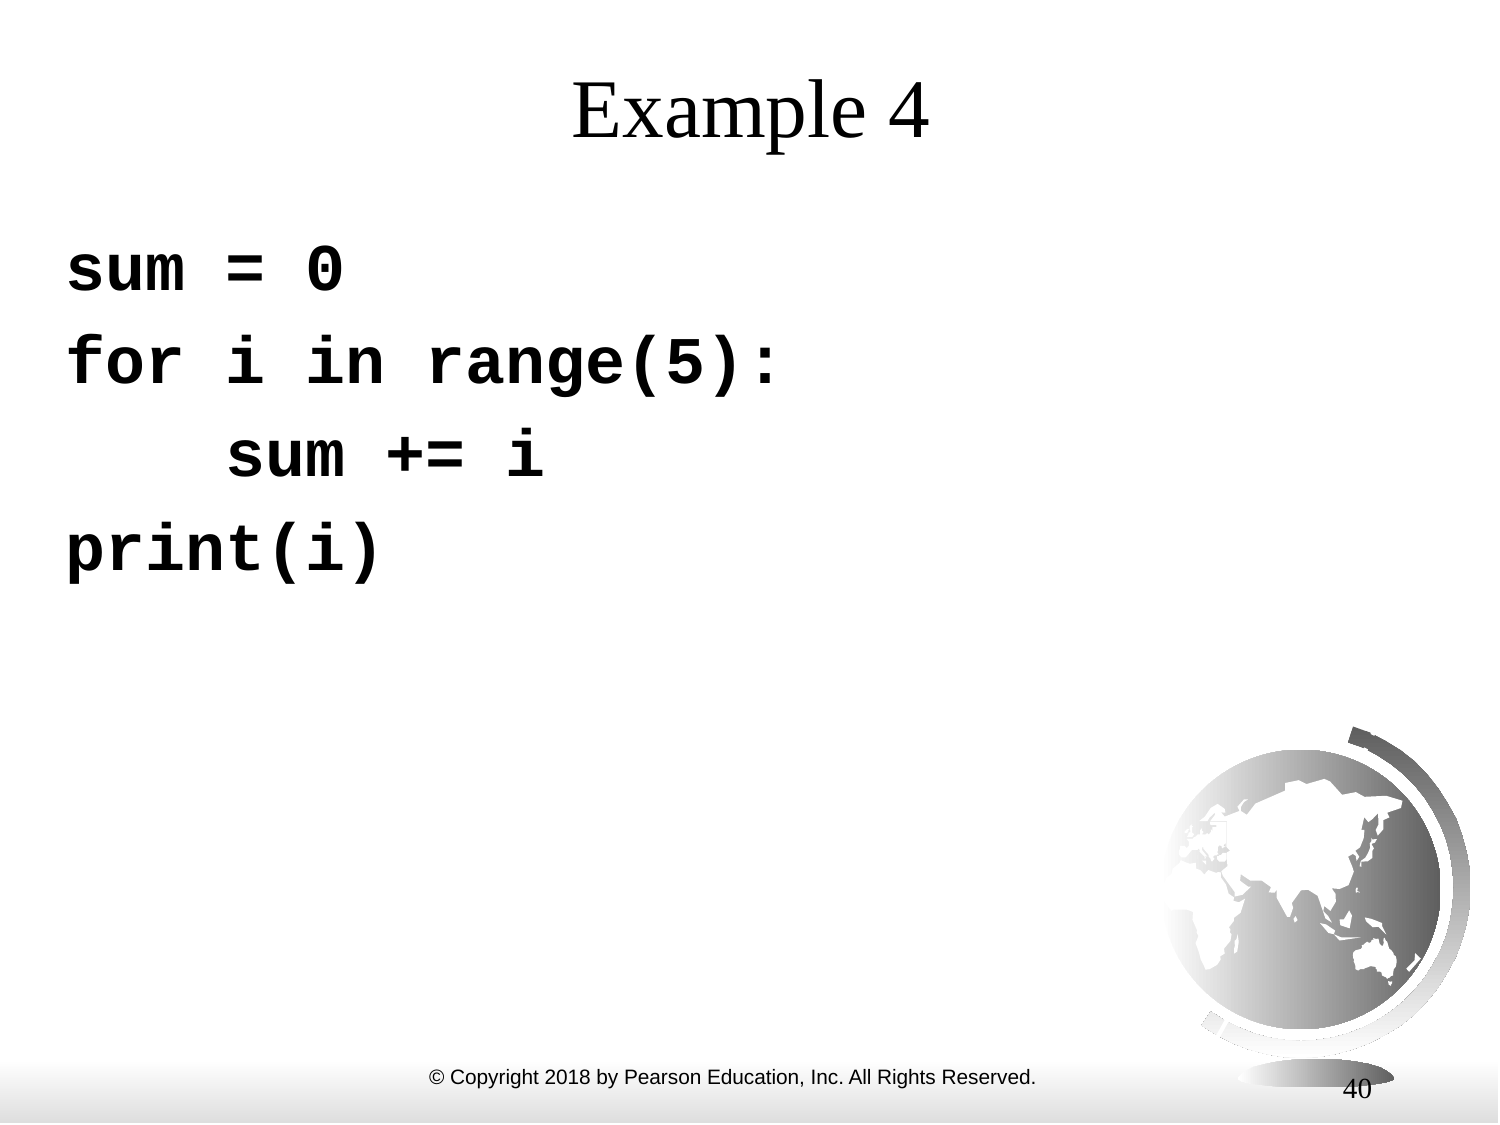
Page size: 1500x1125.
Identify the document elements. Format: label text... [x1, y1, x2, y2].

slide_number 40 [1074, 1049, 1388, 1125]
list sum = 0 for i in range(5): sum += i print(i) [50, 215, 1463, 1004]
title Example 4 [113, 64, 1389, 143]
